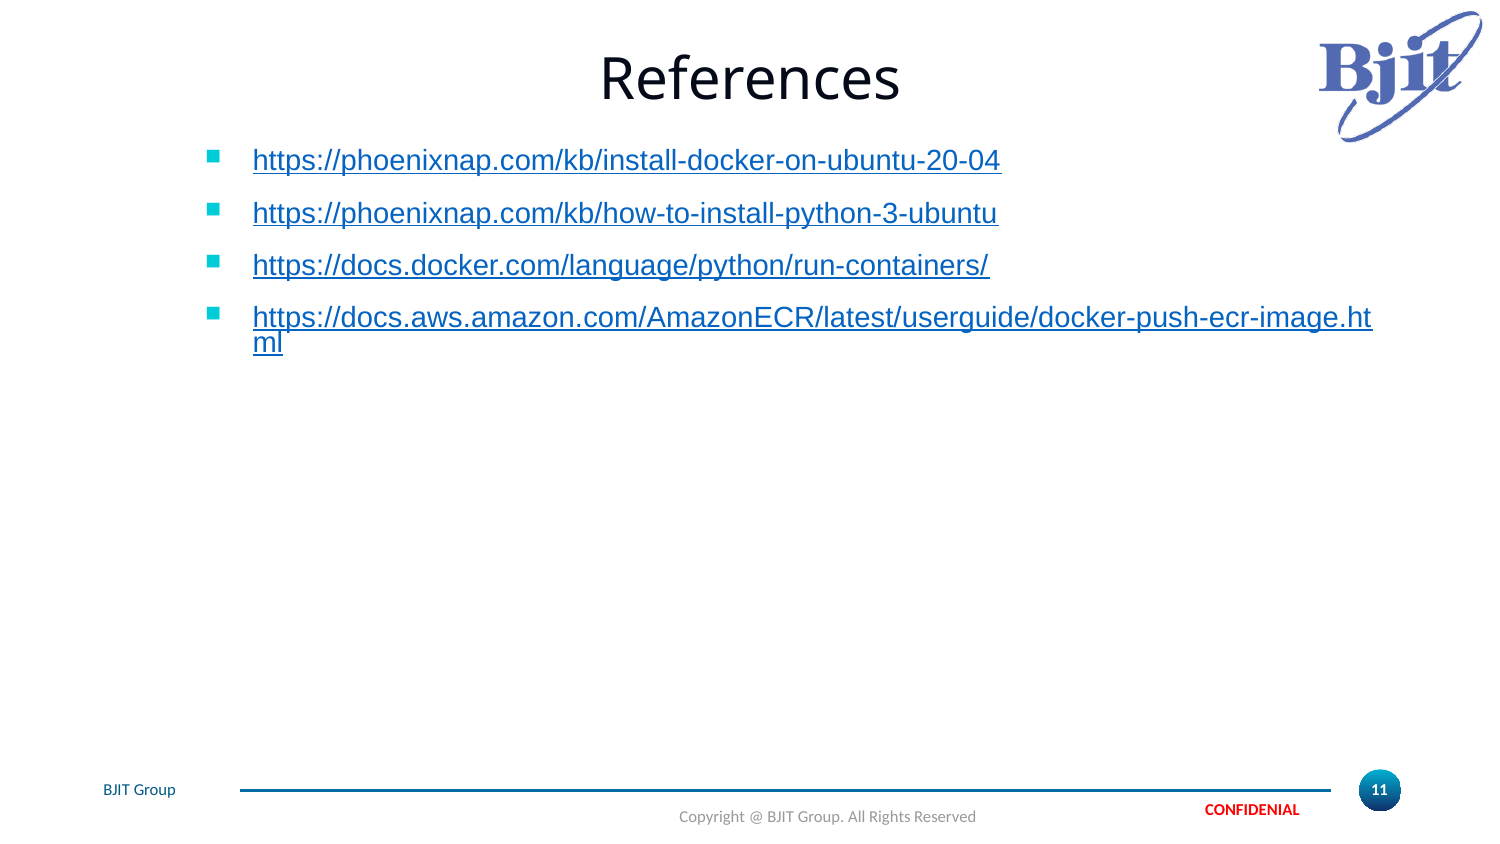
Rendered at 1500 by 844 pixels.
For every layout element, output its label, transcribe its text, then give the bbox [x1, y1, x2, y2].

picture [1319, 10, 1483, 143]
title References [103, 40, 1397, 113]
text_box https://phoenixnap.com/kb/install-docker-on-ubuntu-20-04 https://phoenixnap.com/kb/how-to-install-python-3-ubuntu https://docs.docker.com/language/python/run-containers/ https://docs.aws.amazon.com/AmazonECR/latest/userguide/docker-push-ecr-image.html [125, 138, 1397, 394]
